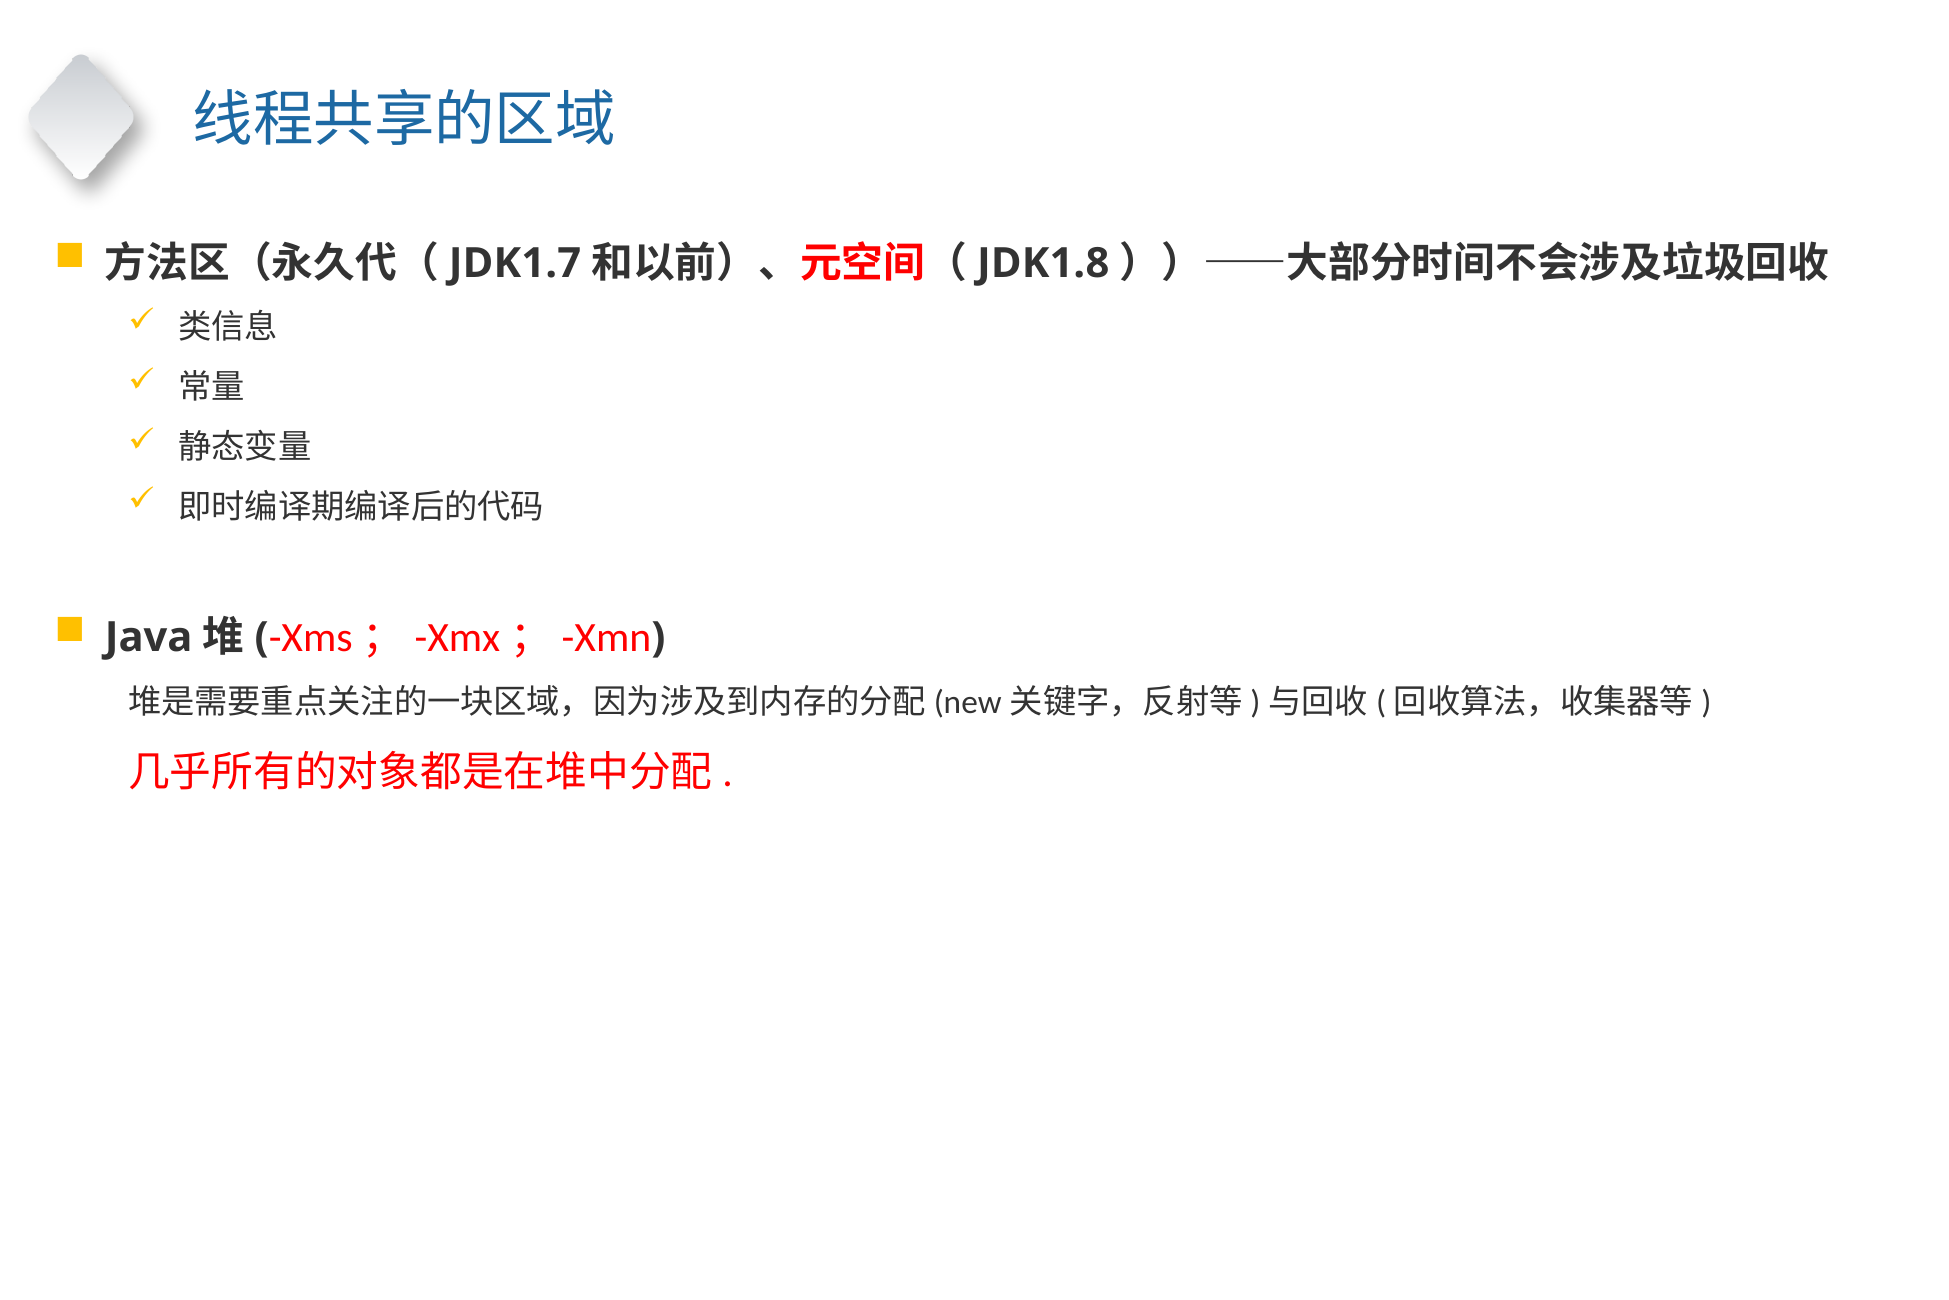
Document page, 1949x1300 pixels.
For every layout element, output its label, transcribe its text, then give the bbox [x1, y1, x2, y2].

text_box 方法区（永久代（JDK1.7和以前）、元空间（JDK1.8））——大部分时间不会涉及垃圾回收 类信息 常量 静态变量 即时编译期编译后的代码 Java堆(-Xms；-Xmx；-Xmn) 堆是需要重点关注的一块区域，因为涉及到内存的分配(new关键字，反射等)与回收(回收算法，收集器等) 几乎所有的对象都是在堆中分配. [38, 202, 1906, 863]
picture [15, 40, 146, 195]
text_box 线程共享的区域 [192, 80, 1113, 153]
